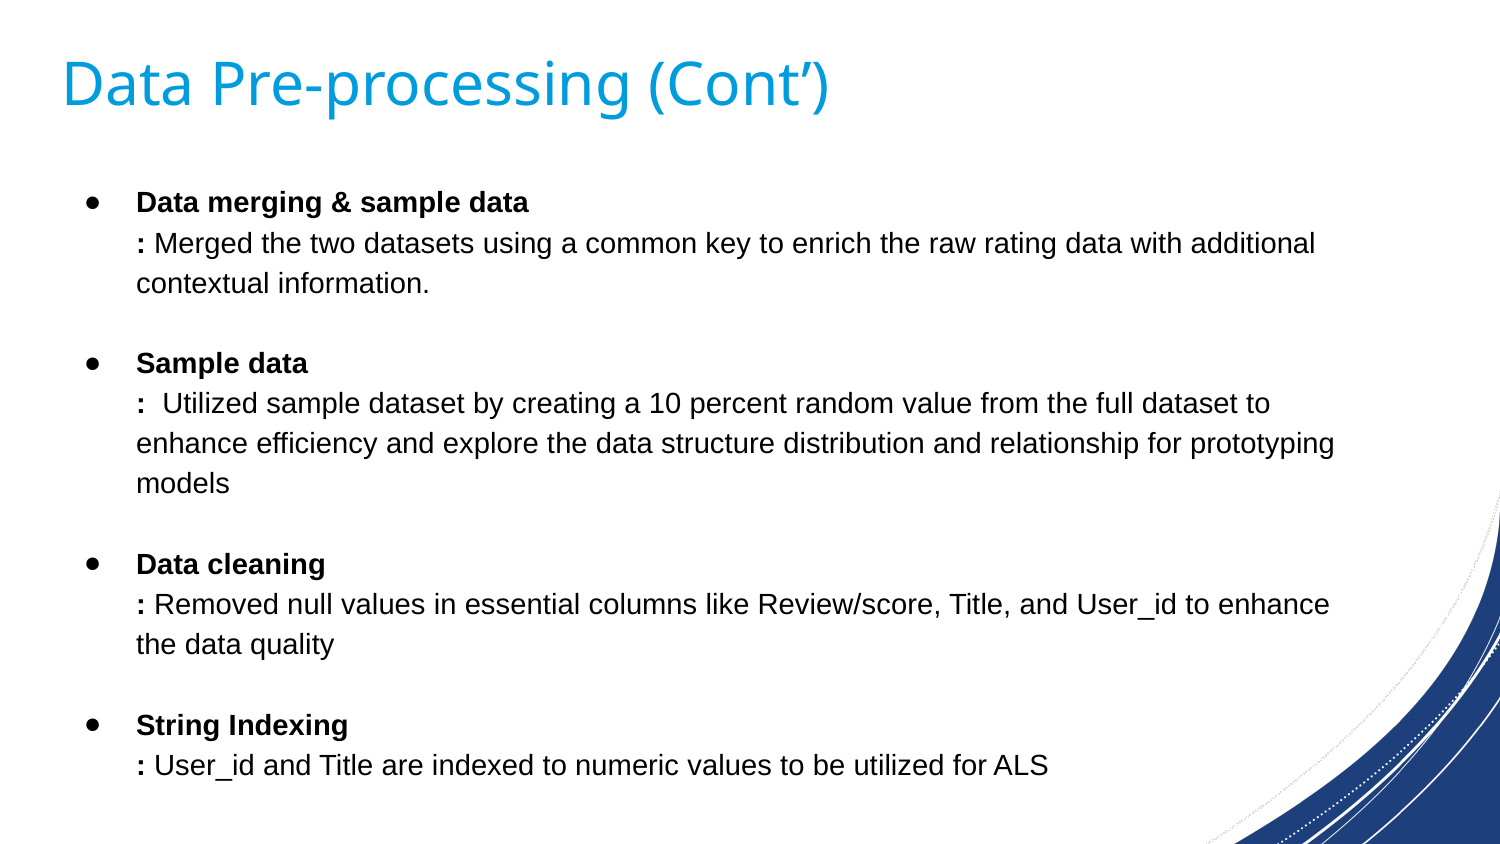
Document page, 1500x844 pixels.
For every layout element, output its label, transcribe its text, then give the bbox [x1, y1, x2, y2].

text_box Data Pre-processing (Cont’) [49, 30, 1322, 132]
picture [1203, 491, 1500, 844]
text_box Data merging & sample data : Merged the two datasets using a common key to enrich the raw rating data with additional contextual information. Sample data : Utilized sample dataset by creating a 10 percent random value from the full dataset to enhance efficiency and explore the data structure distribution and relationship for prototyping models Data cleaning : Removed null values in essential columns like Review/score, Title, and User_id to enhance the data quality String Indexing : User_id and Title are indexed to numeric values to be utilized for ALS [49, 132, 1369, 723]
